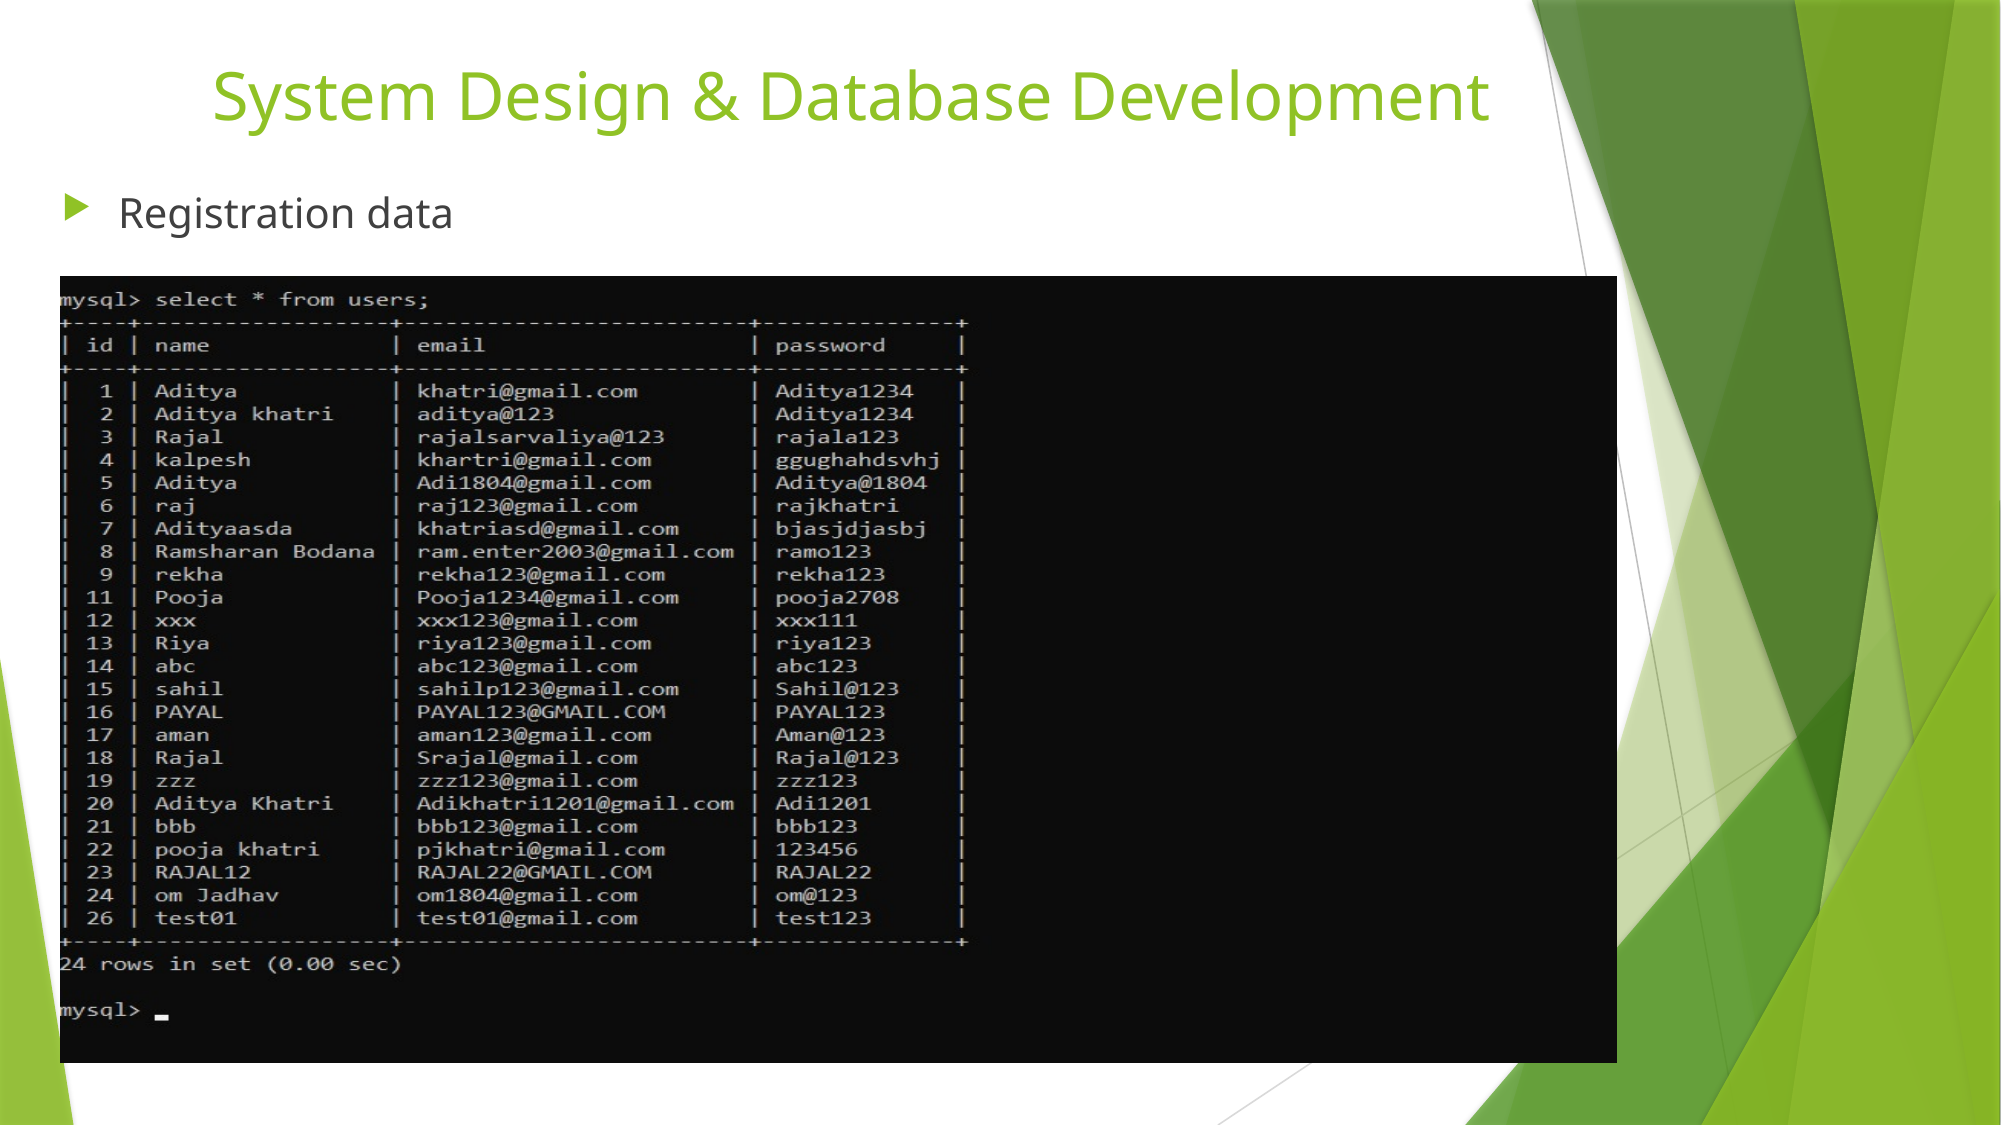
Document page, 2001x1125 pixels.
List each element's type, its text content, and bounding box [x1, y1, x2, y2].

title System Design & Database Development [197, 46, 1775, 179]
list Registration data [46, 179, 1925, 1043]
picture [60, 276, 1618, 1064]
